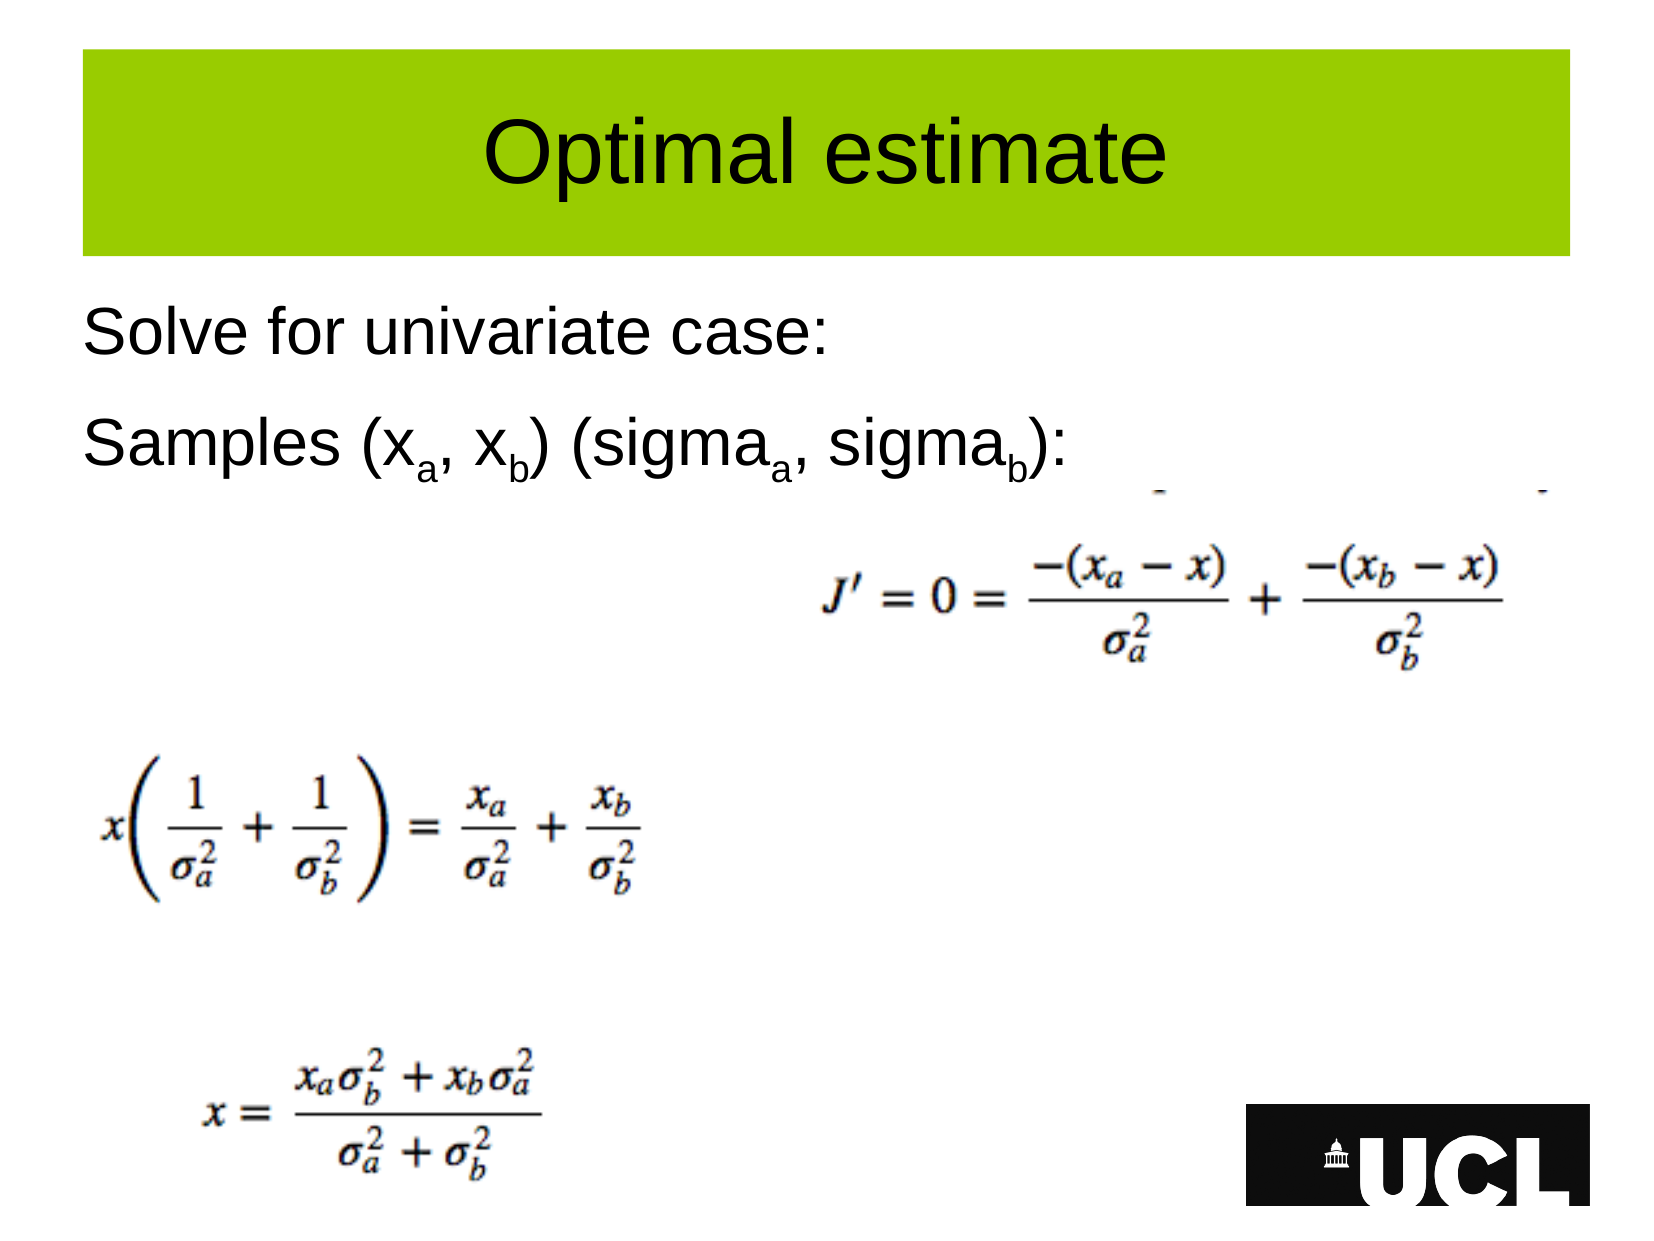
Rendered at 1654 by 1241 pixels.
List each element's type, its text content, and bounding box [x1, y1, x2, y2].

picture [23, 708, 709, 1223]
picture [728, 489, 1586, 715]
title Optimal estimate [82, 49, 1571, 257]
picture [1246, 1104, 1590, 1206]
list Solve for univariate case: Samples (xa, xb) (sigmaa, sigmab): [82, 289, 1571, 1109]
